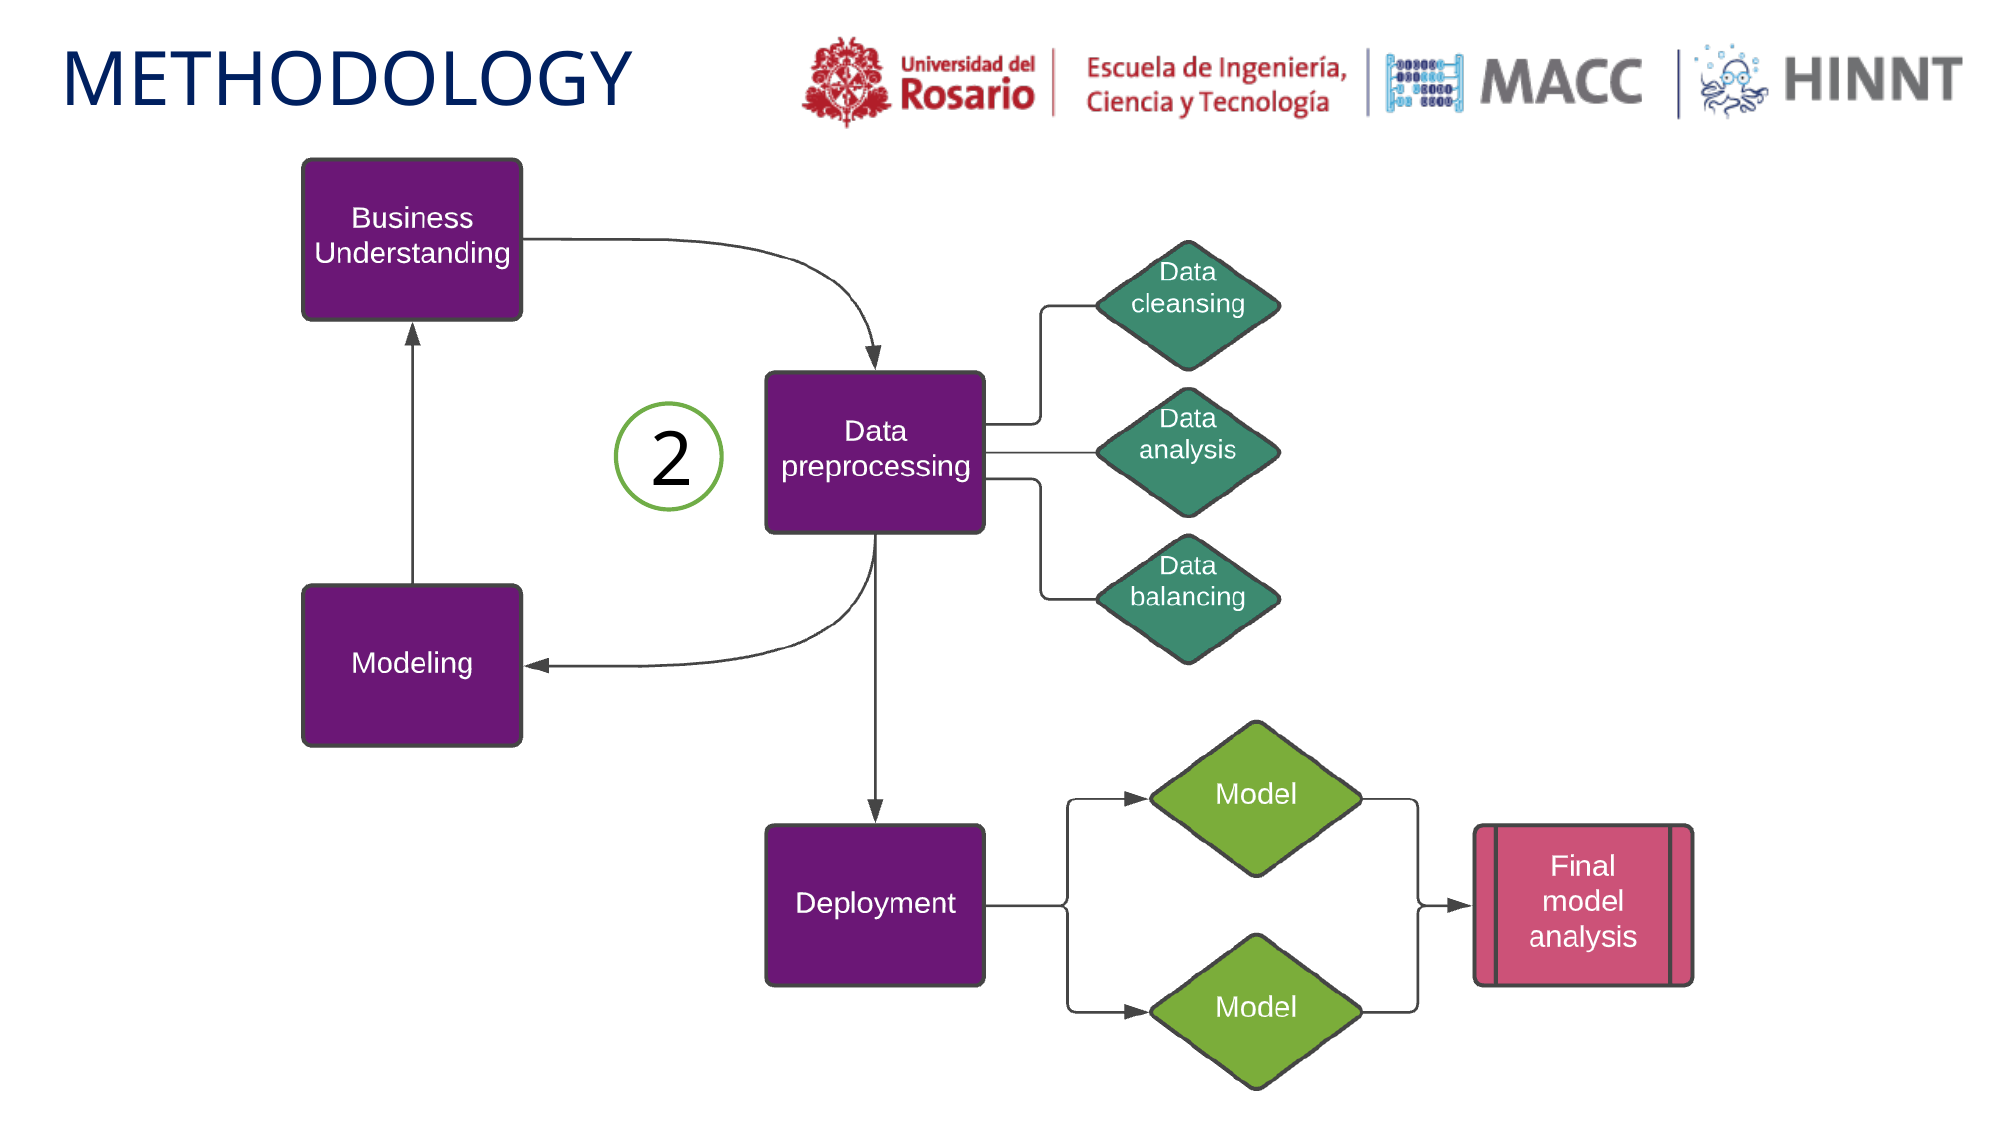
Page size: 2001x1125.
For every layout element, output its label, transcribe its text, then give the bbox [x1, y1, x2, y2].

text_box METHODOLOGY [45, 23, 722, 130]
picture [296, 1, 2000, 1102]
